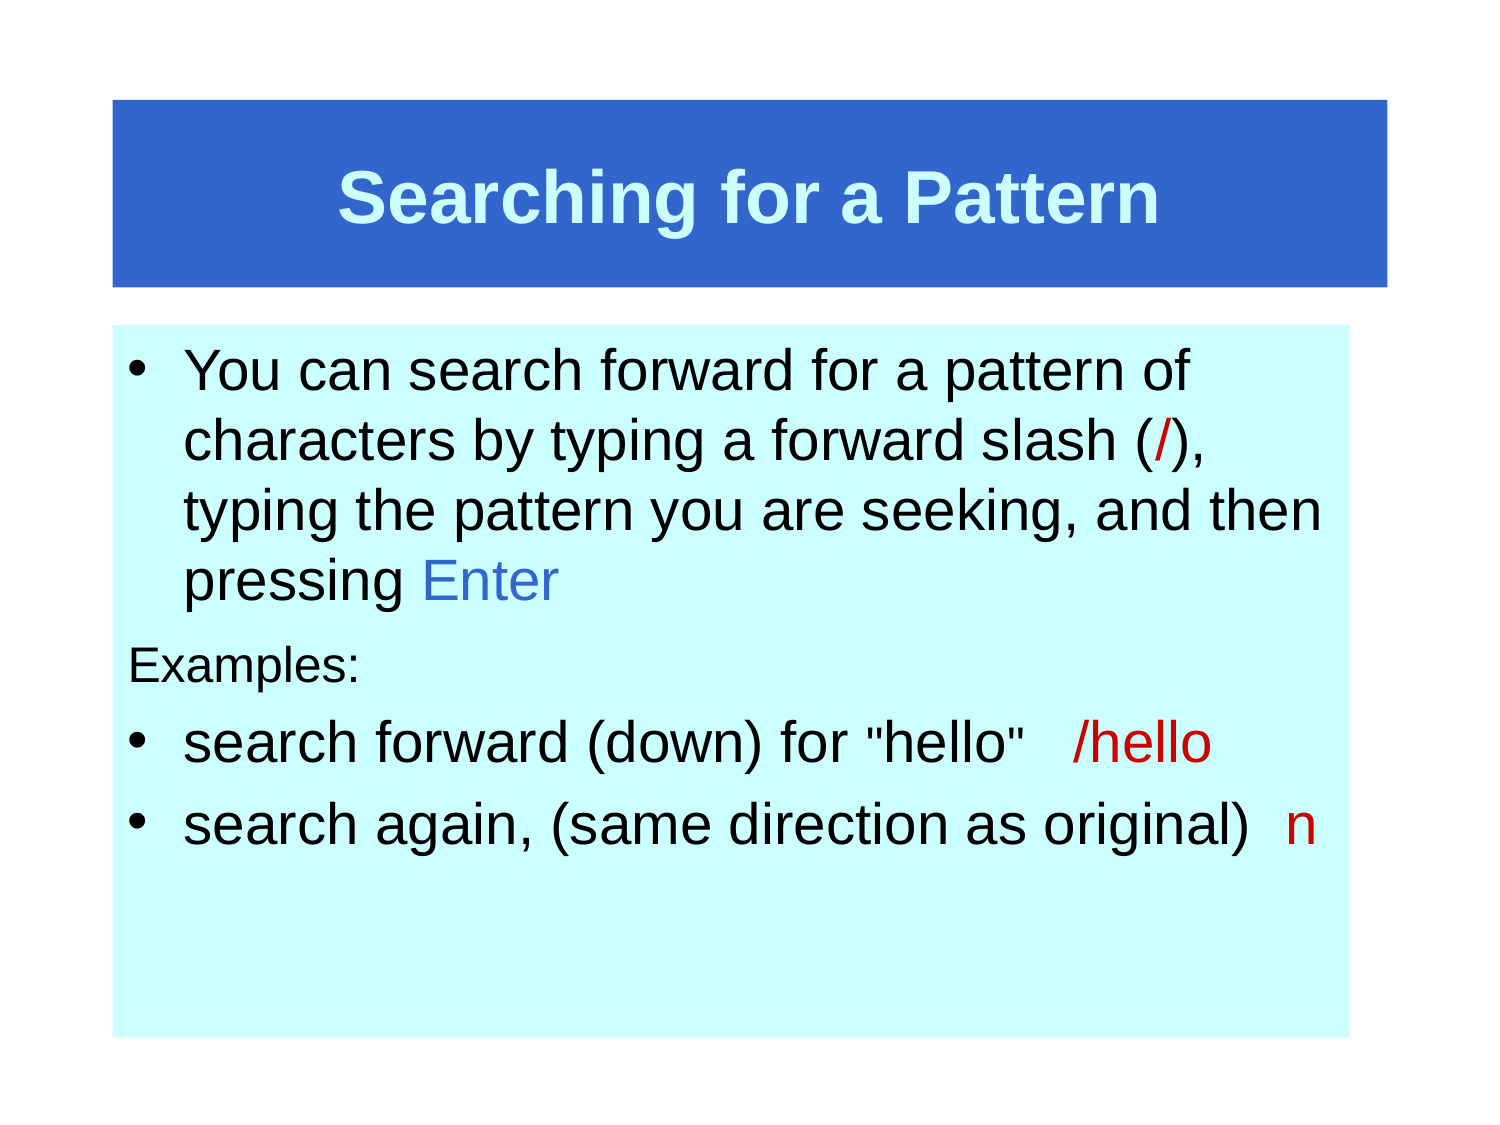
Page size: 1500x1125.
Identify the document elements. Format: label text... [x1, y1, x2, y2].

title Searching for a Pattern [112, 99, 1388, 288]
list You can search forward for a pattern of characters by typing a forward slash (/), typing the pattern you are seeking, and then pressing Enter Examples: search forward (down) for "hello" /hello search again, (same direction as original) n [112, 324, 1350, 1038]
